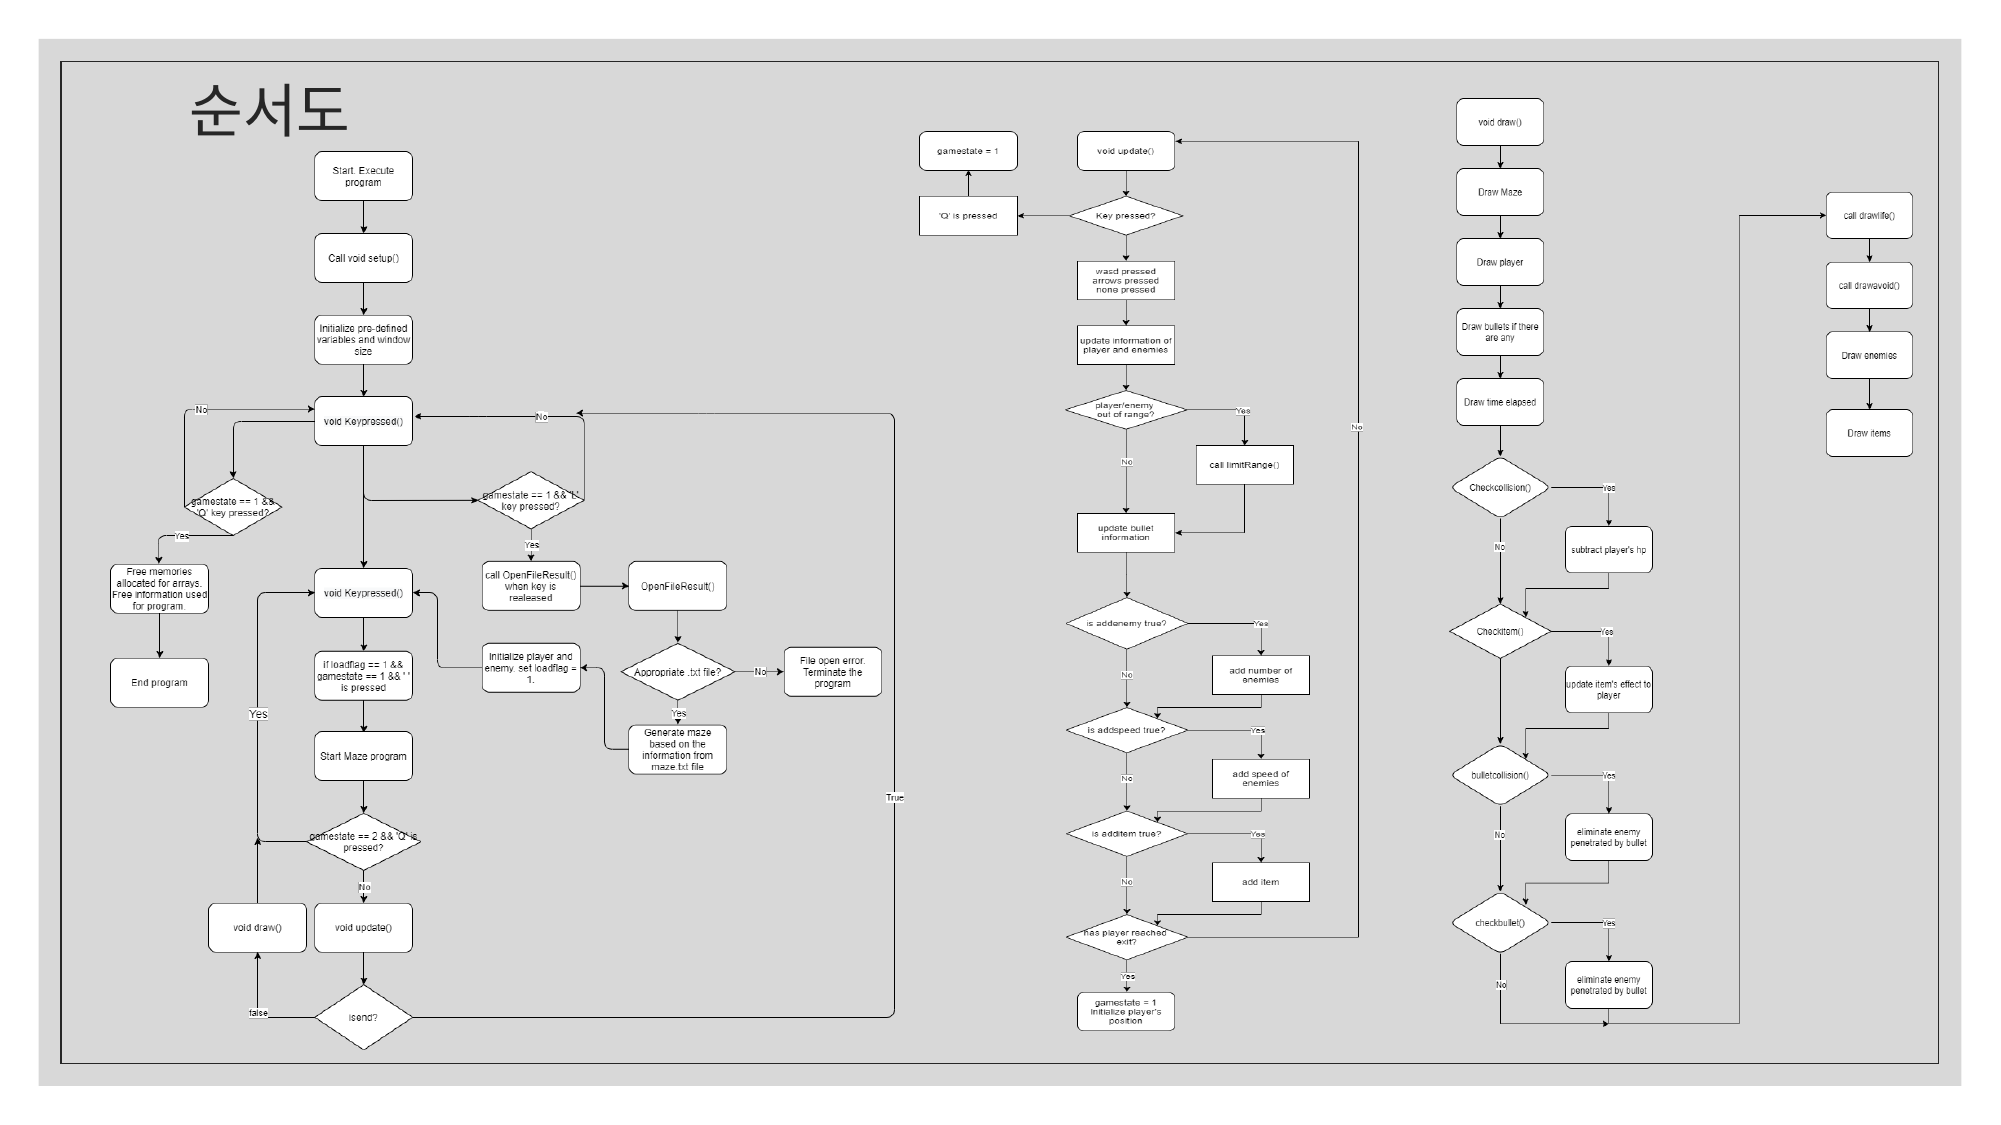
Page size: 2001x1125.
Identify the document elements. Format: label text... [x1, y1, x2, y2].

picture [919, 131, 1365, 1031]
picture [109, 151, 904, 1050]
text_box [0, 0, 2000, 75]
title 순서도 [174, 75, 1825, 226]
picture [1449, 98, 1913, 1031]
